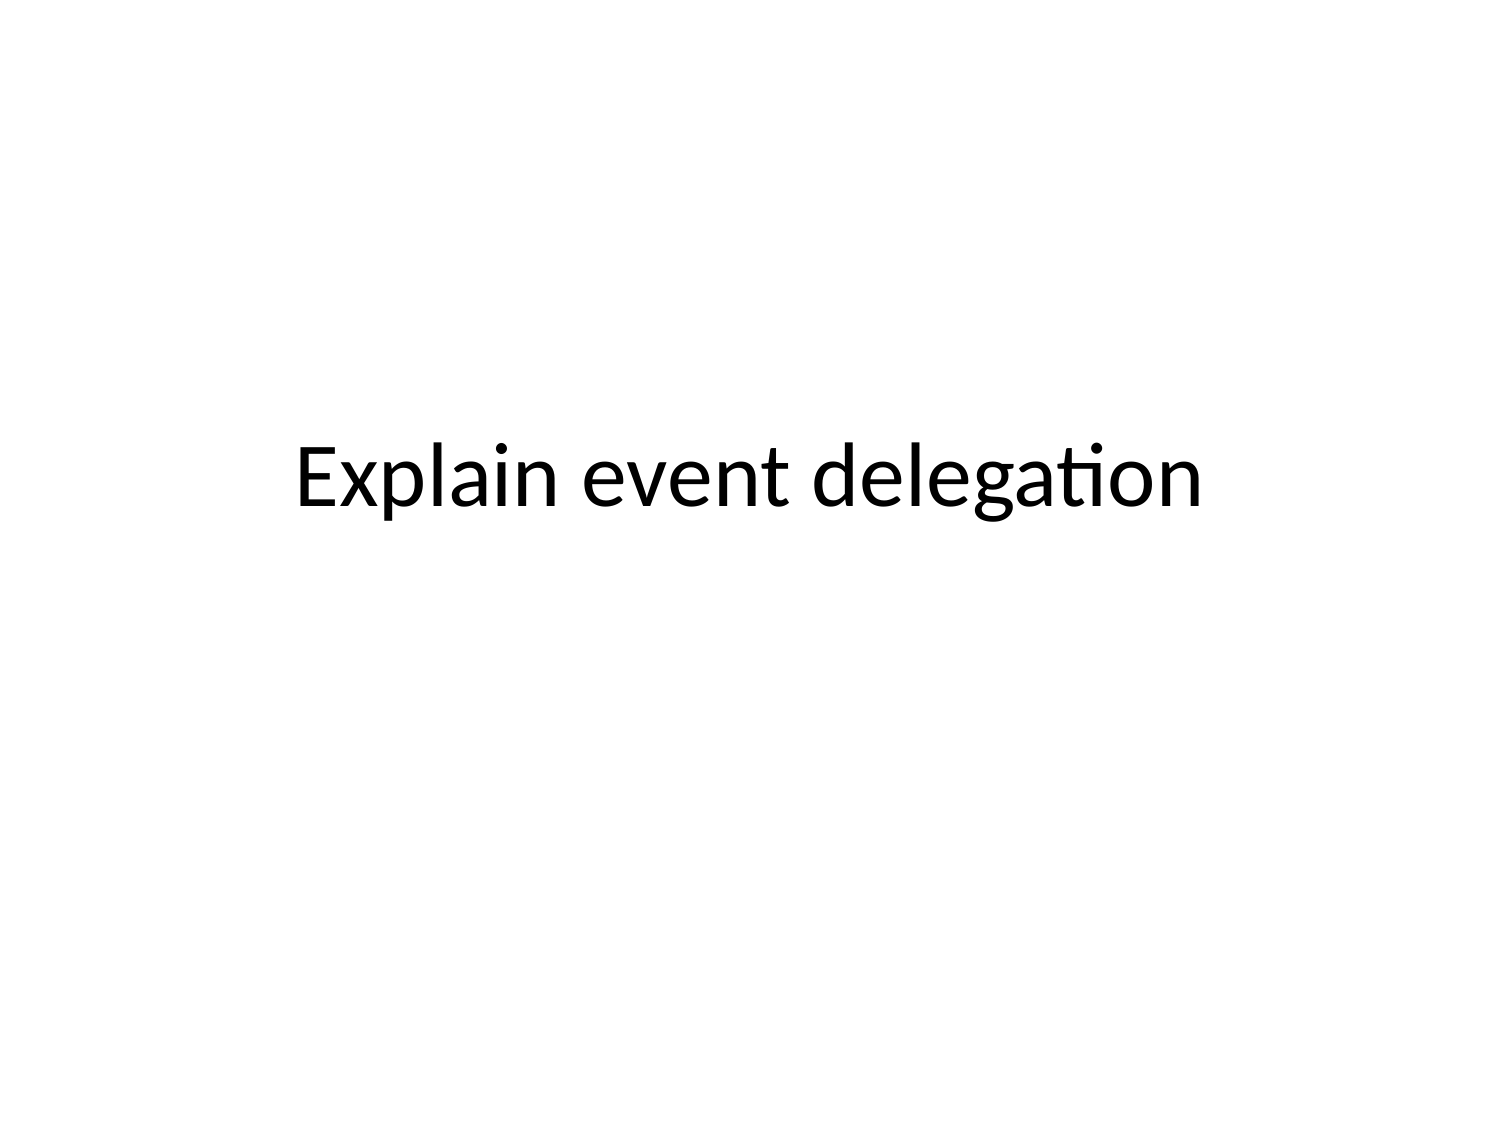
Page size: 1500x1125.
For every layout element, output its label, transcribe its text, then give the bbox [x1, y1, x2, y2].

title Explain event delegation [112, 349, 1388, 591]
